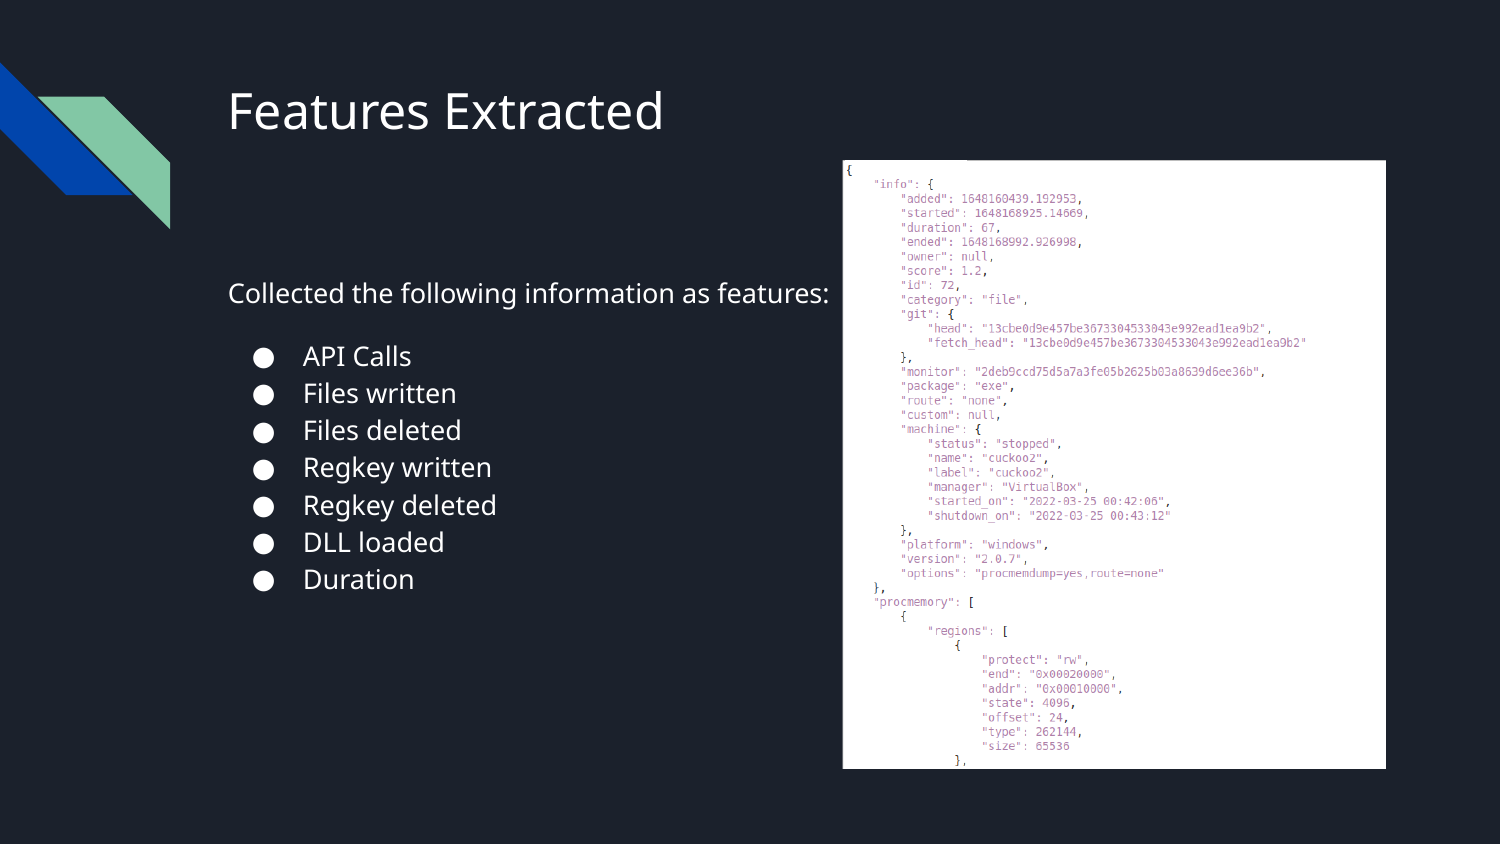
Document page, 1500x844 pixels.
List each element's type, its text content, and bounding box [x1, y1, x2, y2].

list Collected the following information as features: API Calls Files written Files deleted Regkey written Regkey deleted DLL loaded Duration [212, 257, 837, 735]
title Features Extracted [212, 64, 1368, 215]
picture [842, 160, 1387, 769]
